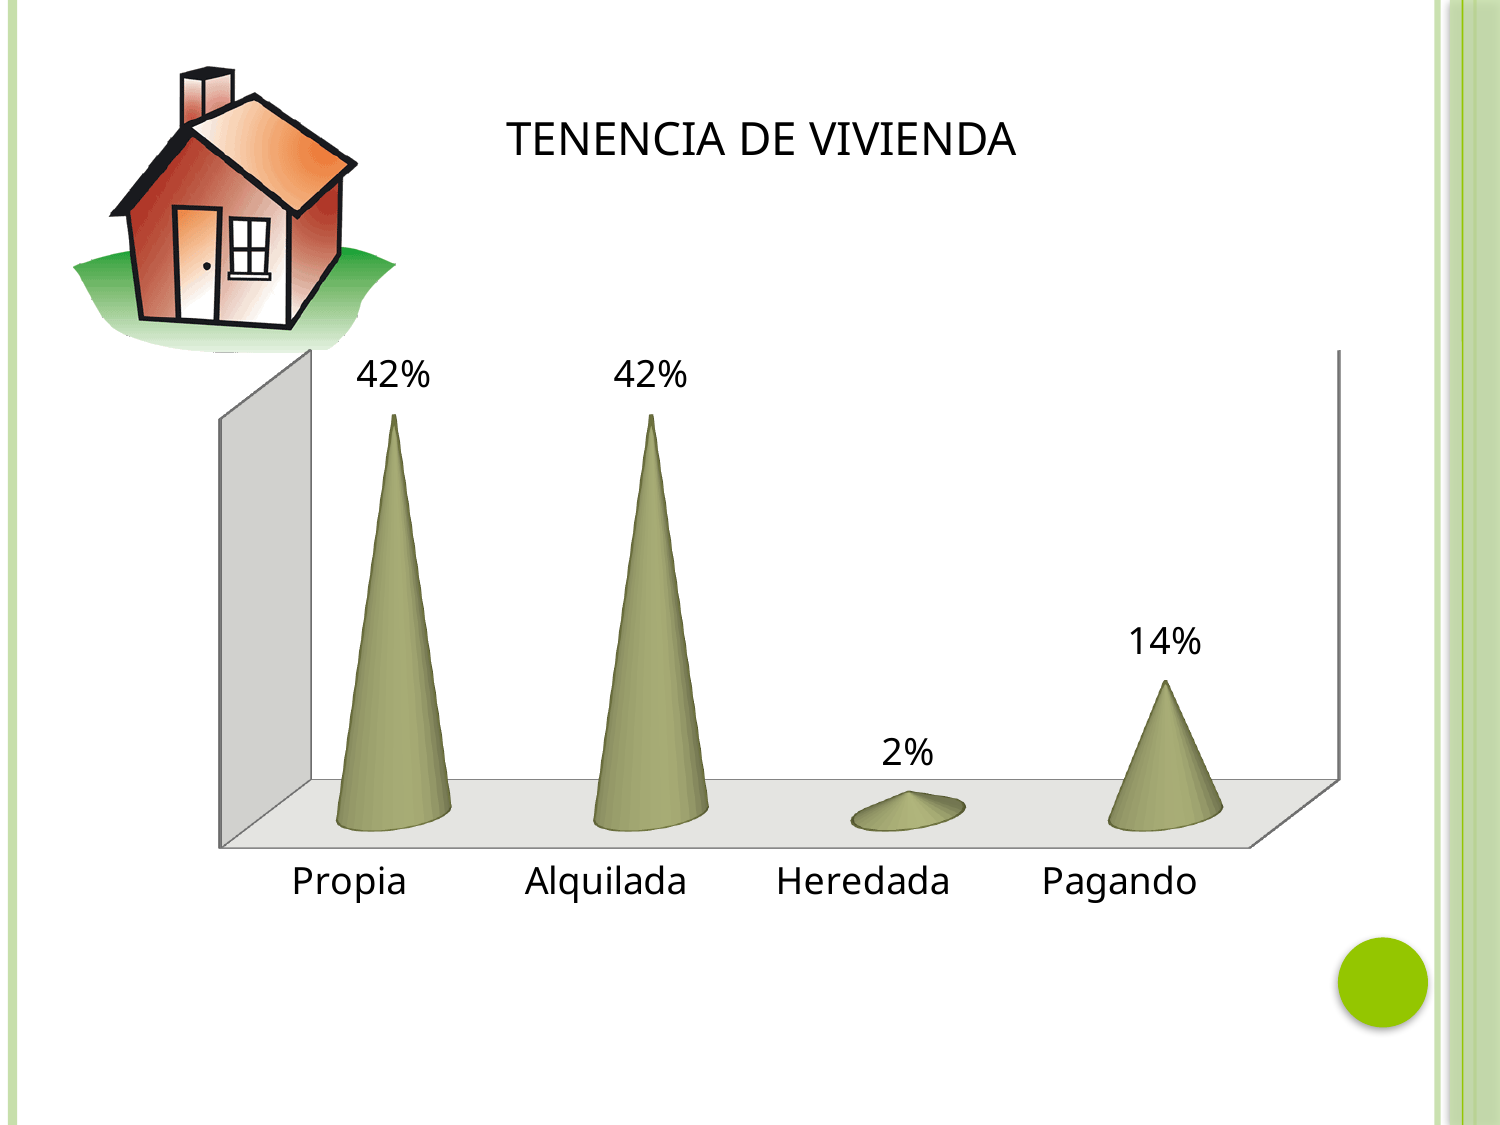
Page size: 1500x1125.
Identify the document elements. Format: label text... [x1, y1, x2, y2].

picture [73, 65, 396, 354]
text_box TENENCIA DE VIVIENDA [401, 101, 1187, 172]
chart [182, 336, 1377, 918]
